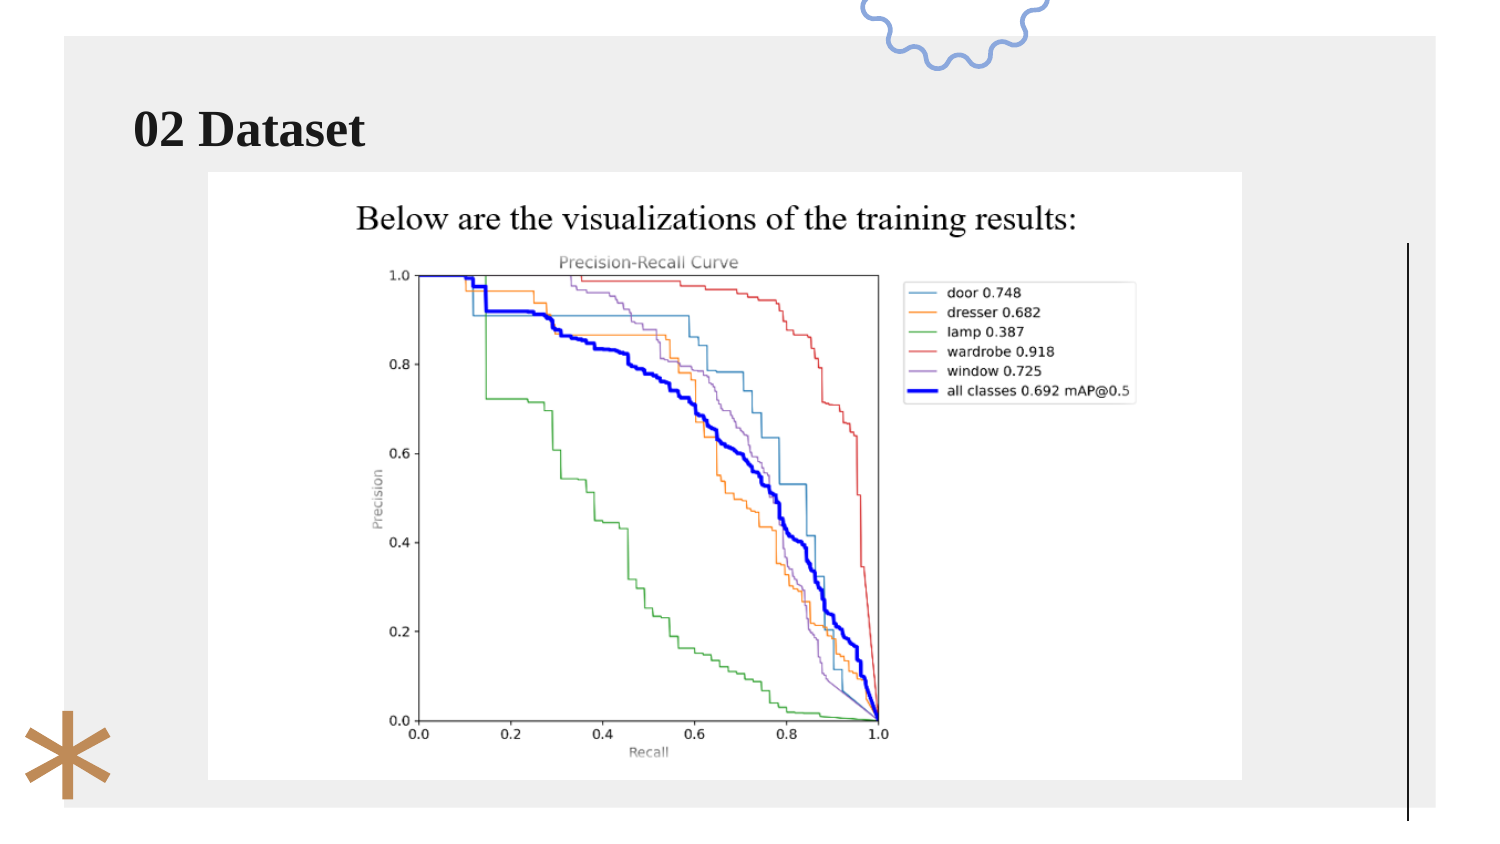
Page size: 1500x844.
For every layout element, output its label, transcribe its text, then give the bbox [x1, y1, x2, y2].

text_box 02 Dataset [118, 78, 1382, 173]
picture [208, 172, 1242, 781]
